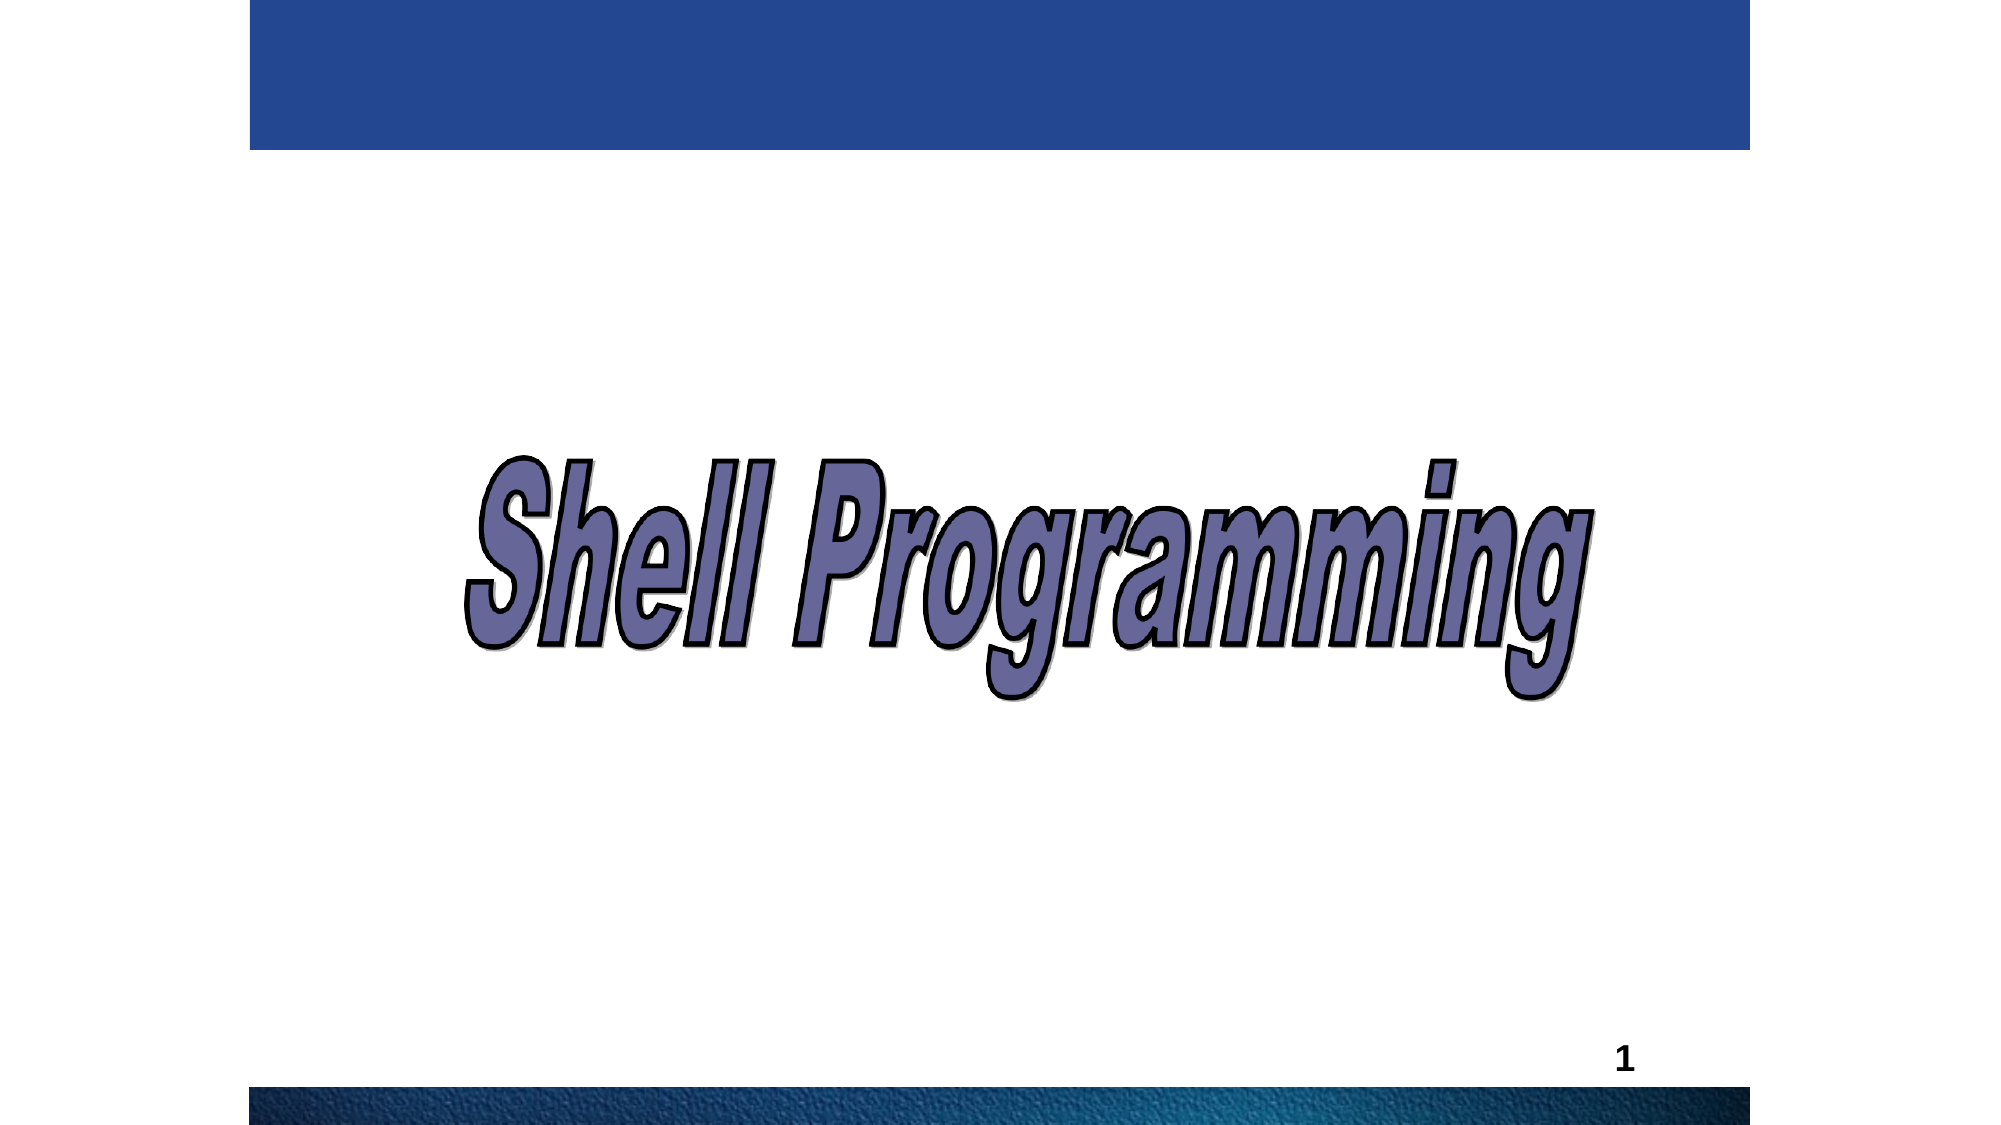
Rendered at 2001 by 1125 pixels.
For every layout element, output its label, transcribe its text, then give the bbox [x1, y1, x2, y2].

picture [464, 455, 1596, 702]
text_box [249, 0, 1750, 150]
text_box 1 [1608, 1035, 1644, 1080]
picture [249, 1087, 1750, 1125]
